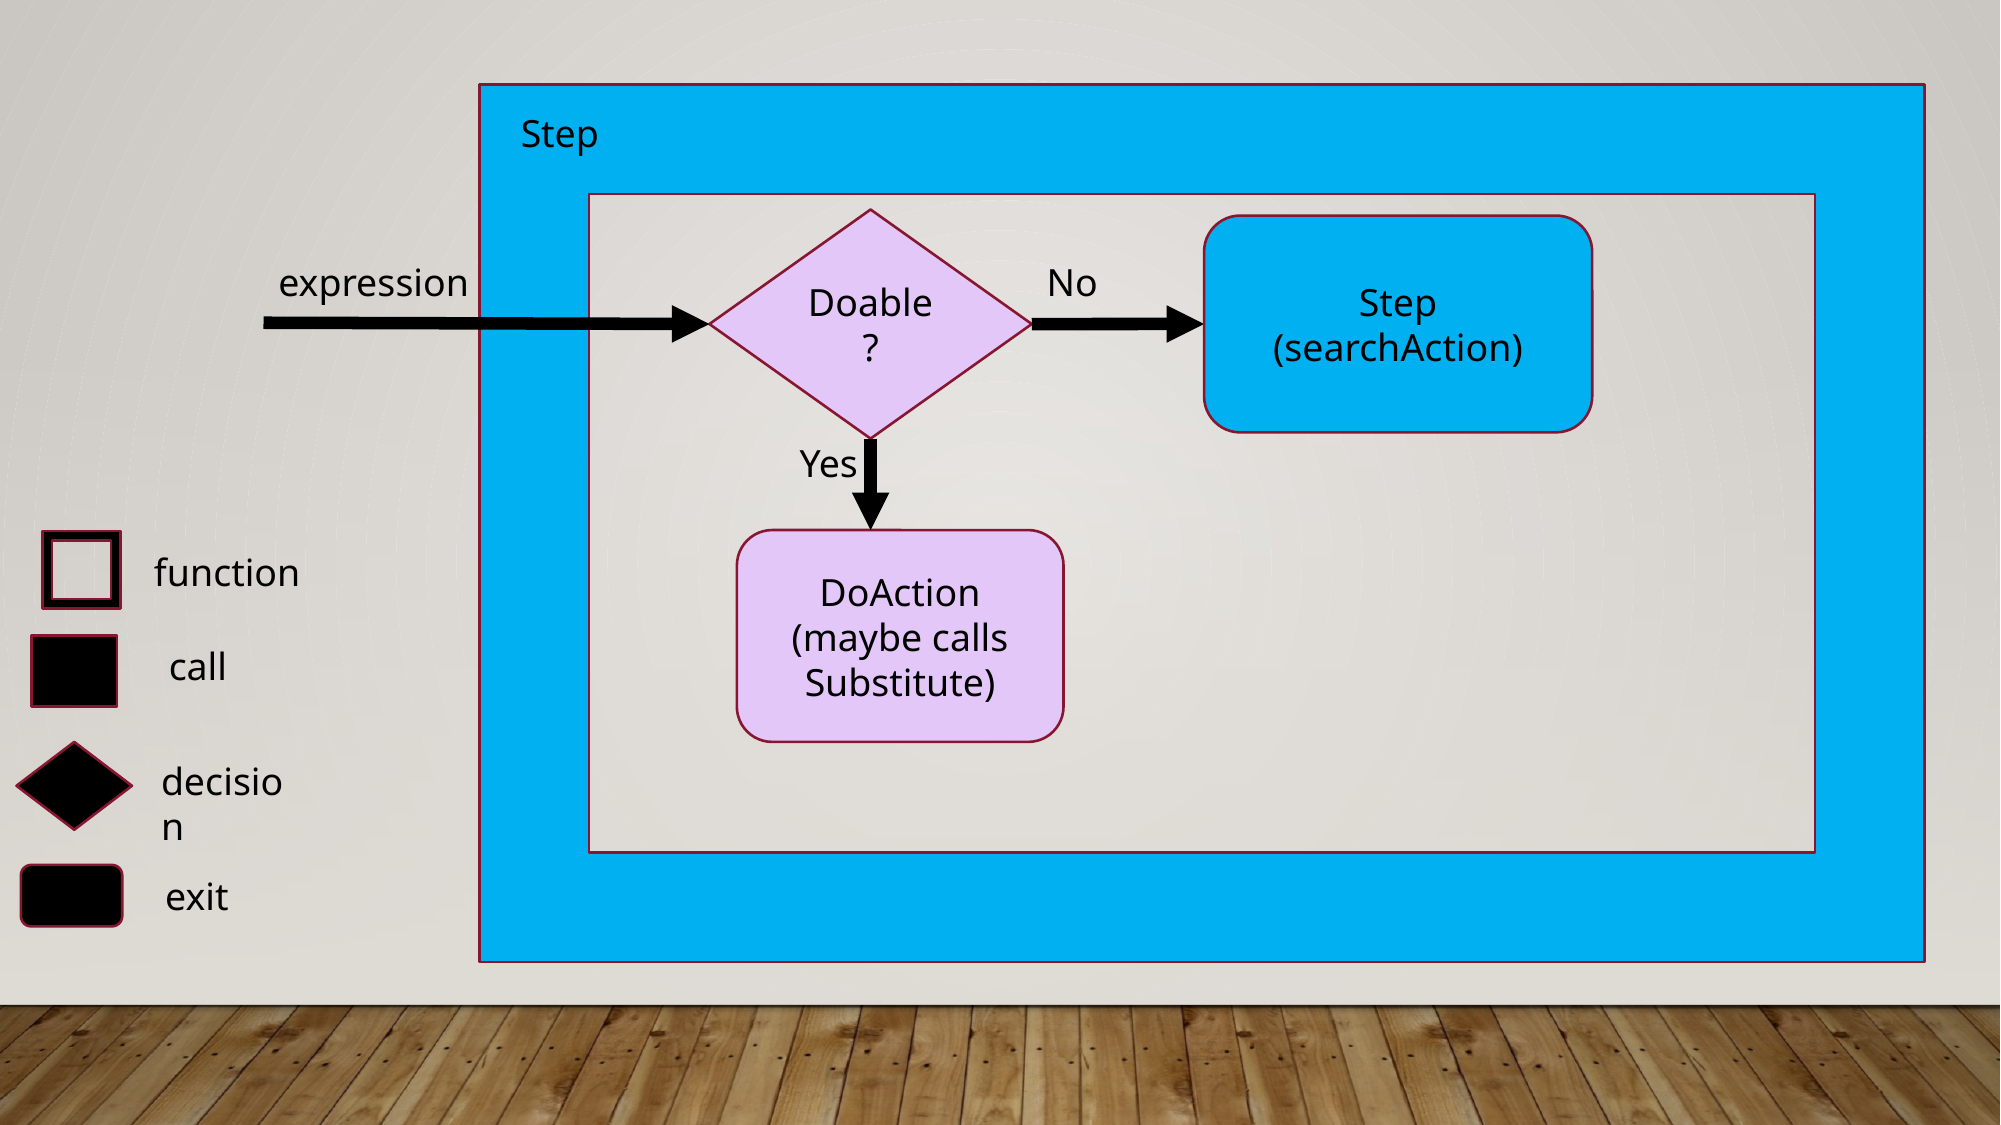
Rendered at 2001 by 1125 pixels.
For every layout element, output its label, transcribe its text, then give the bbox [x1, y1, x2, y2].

text_box No [1031, 252, 1123, 312]
text_box Doable? [708, 208, 1031, 432]
text_box [30, 634, 118, 708]
text_box function [139, 541, 337, 601]
picture [0, 1005, 2000, 1125]
text_box Yes [784, 432, 902, 493]
text_box exit [150, 865, 269, 925]
text_box call [154, 635, 284, 695]
text_box expression [263, 252, 493, 312]
text_box [478, 83, 1926, 963]
text_box DoAction (maybe calls Substitute) [735, 528, 1065, 744]
text_box decision [146, 750, 320, 855]
text_box Step (searchAction) [1202, 214, 1594, 434]
text_box Step [506, 102, 1064, 162]
text_box [19, 863, 124, 928]
text_box [41, 530, 122, 610]
text_box [15, 740, 134, 831]
